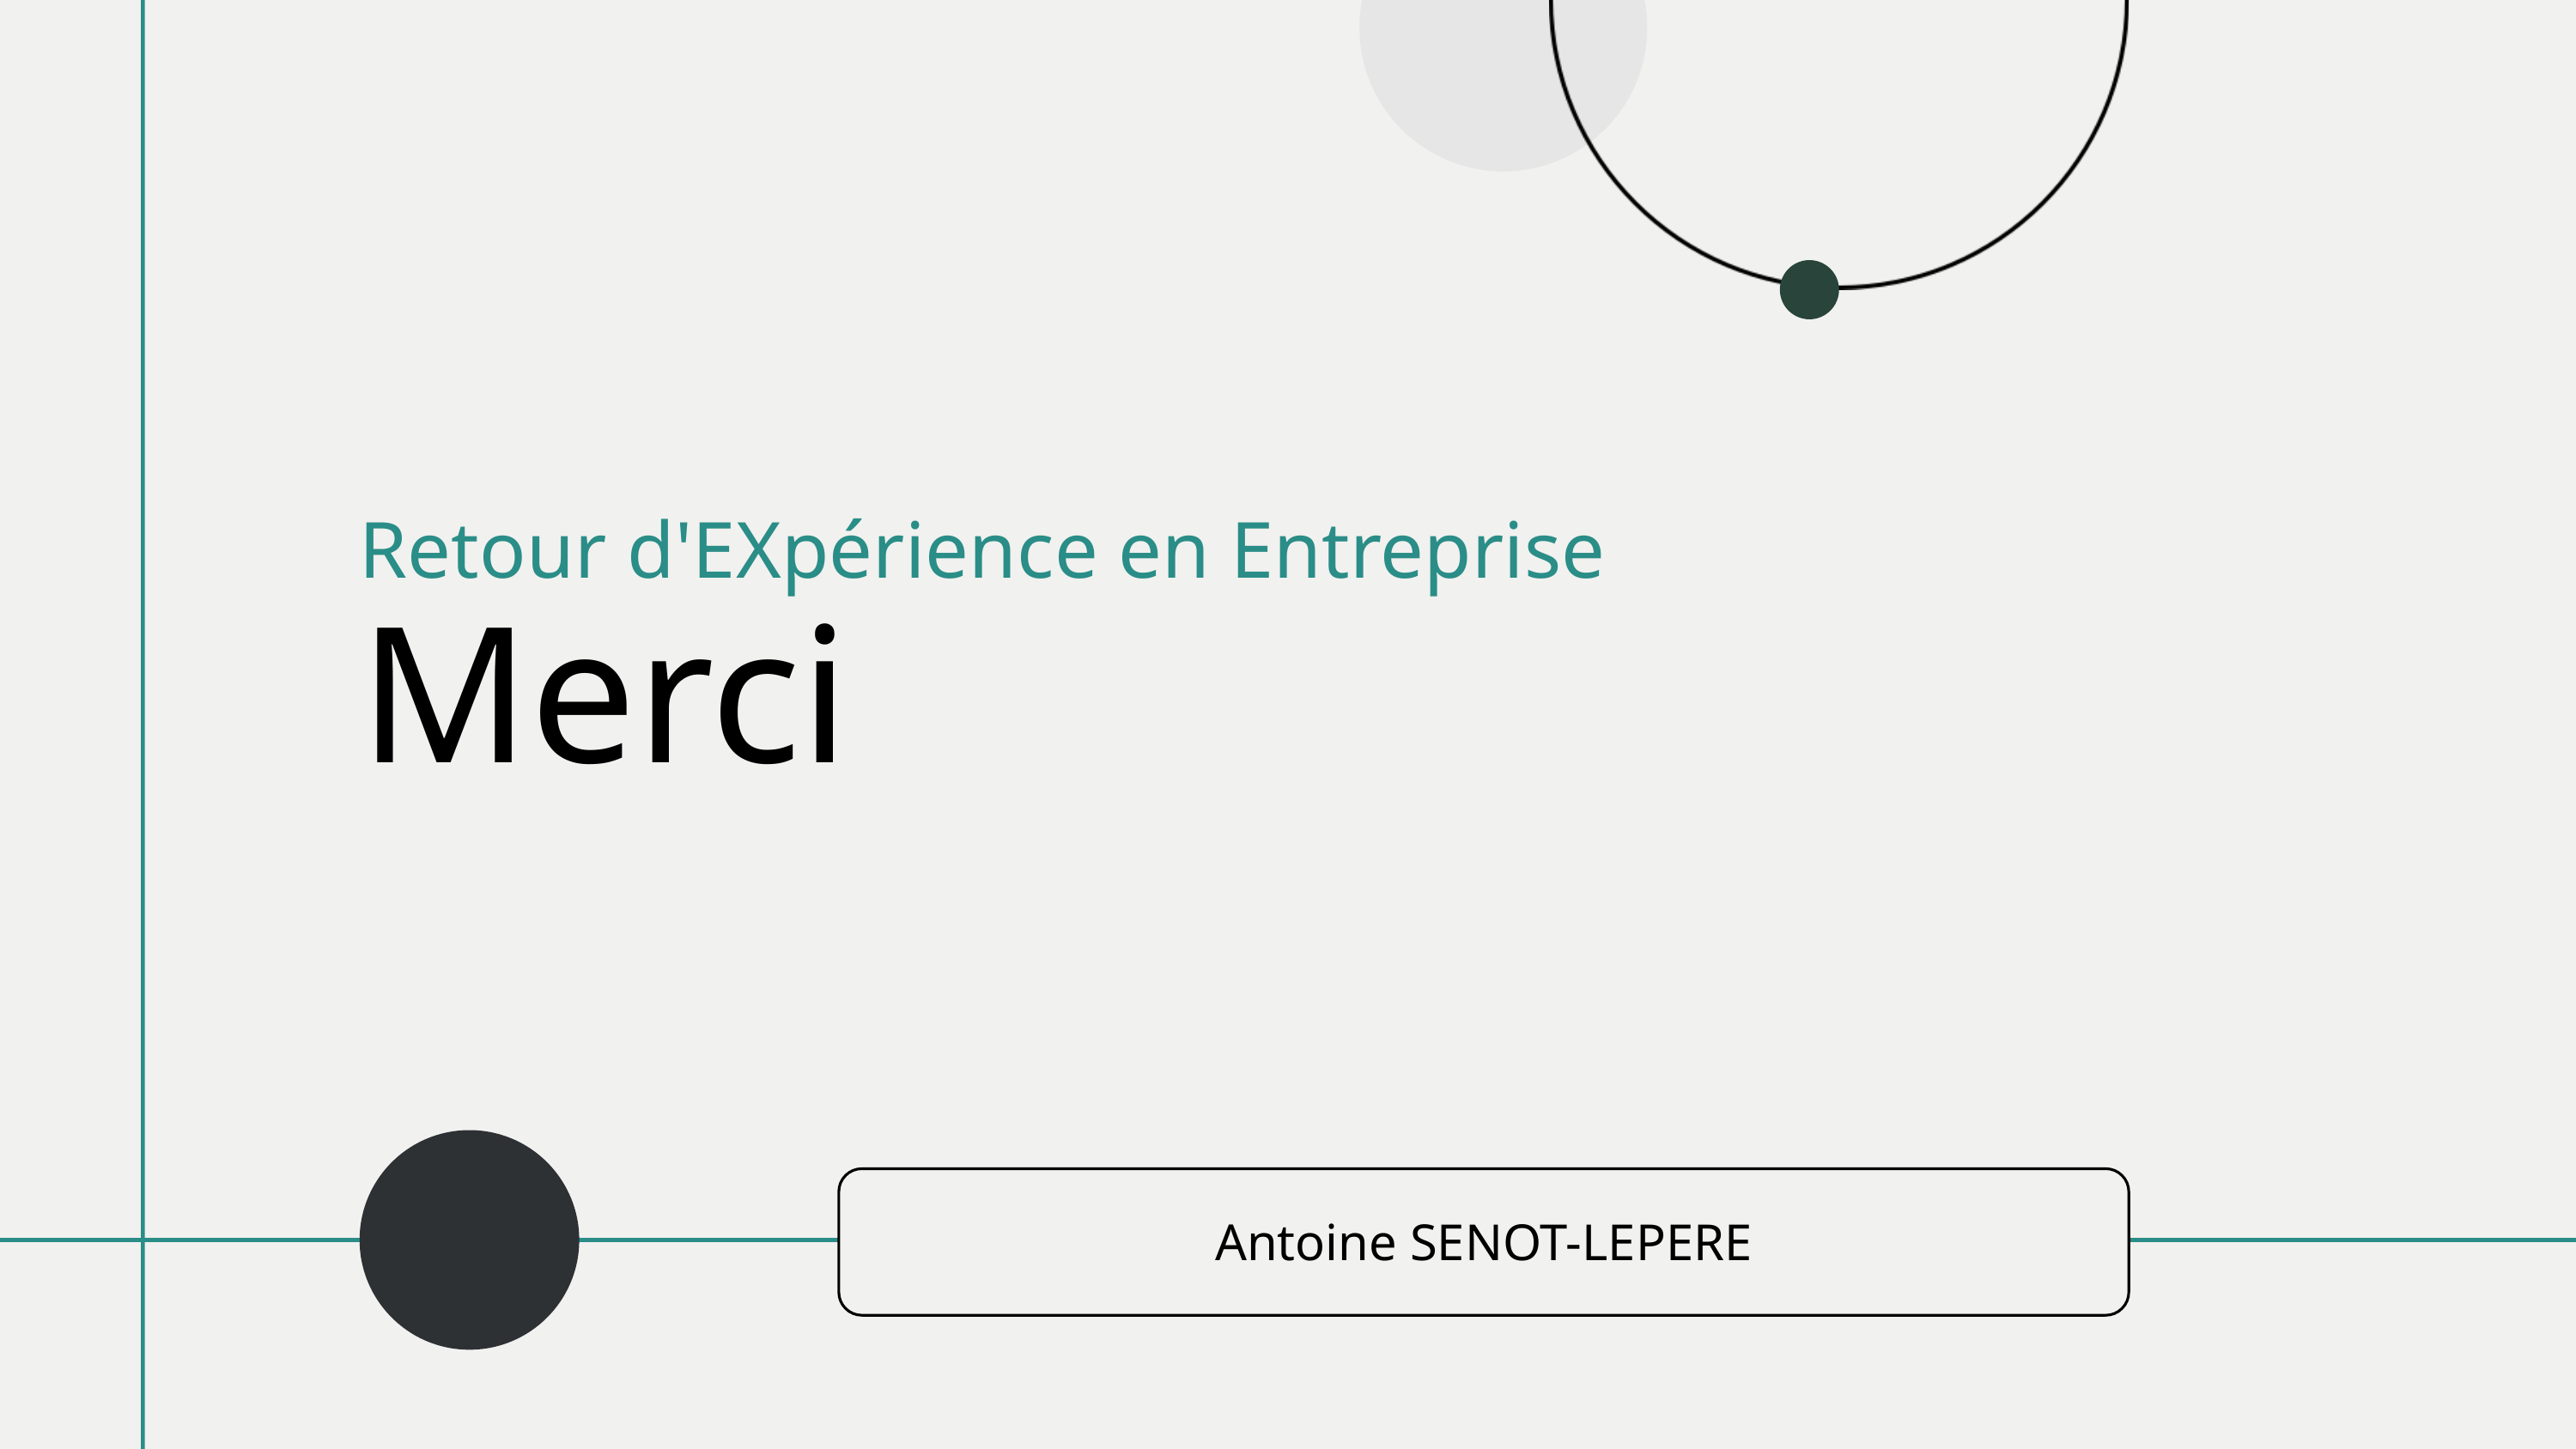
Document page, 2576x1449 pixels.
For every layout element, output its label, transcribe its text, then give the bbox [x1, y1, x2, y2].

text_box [1779, 259, 1839, 320]
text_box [1358, 0, 1648, 172]
text_box [1549, 0, 2129, 290]
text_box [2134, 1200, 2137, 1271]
text_box Retour d'EXpérience en Entreprise [359, 485, 1760, 594]
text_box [359, 1130, 580, 1350]
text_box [838, 1168, 2129, 1316]
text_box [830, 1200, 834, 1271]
text_box Merci [359, 595, 1810, 801]
